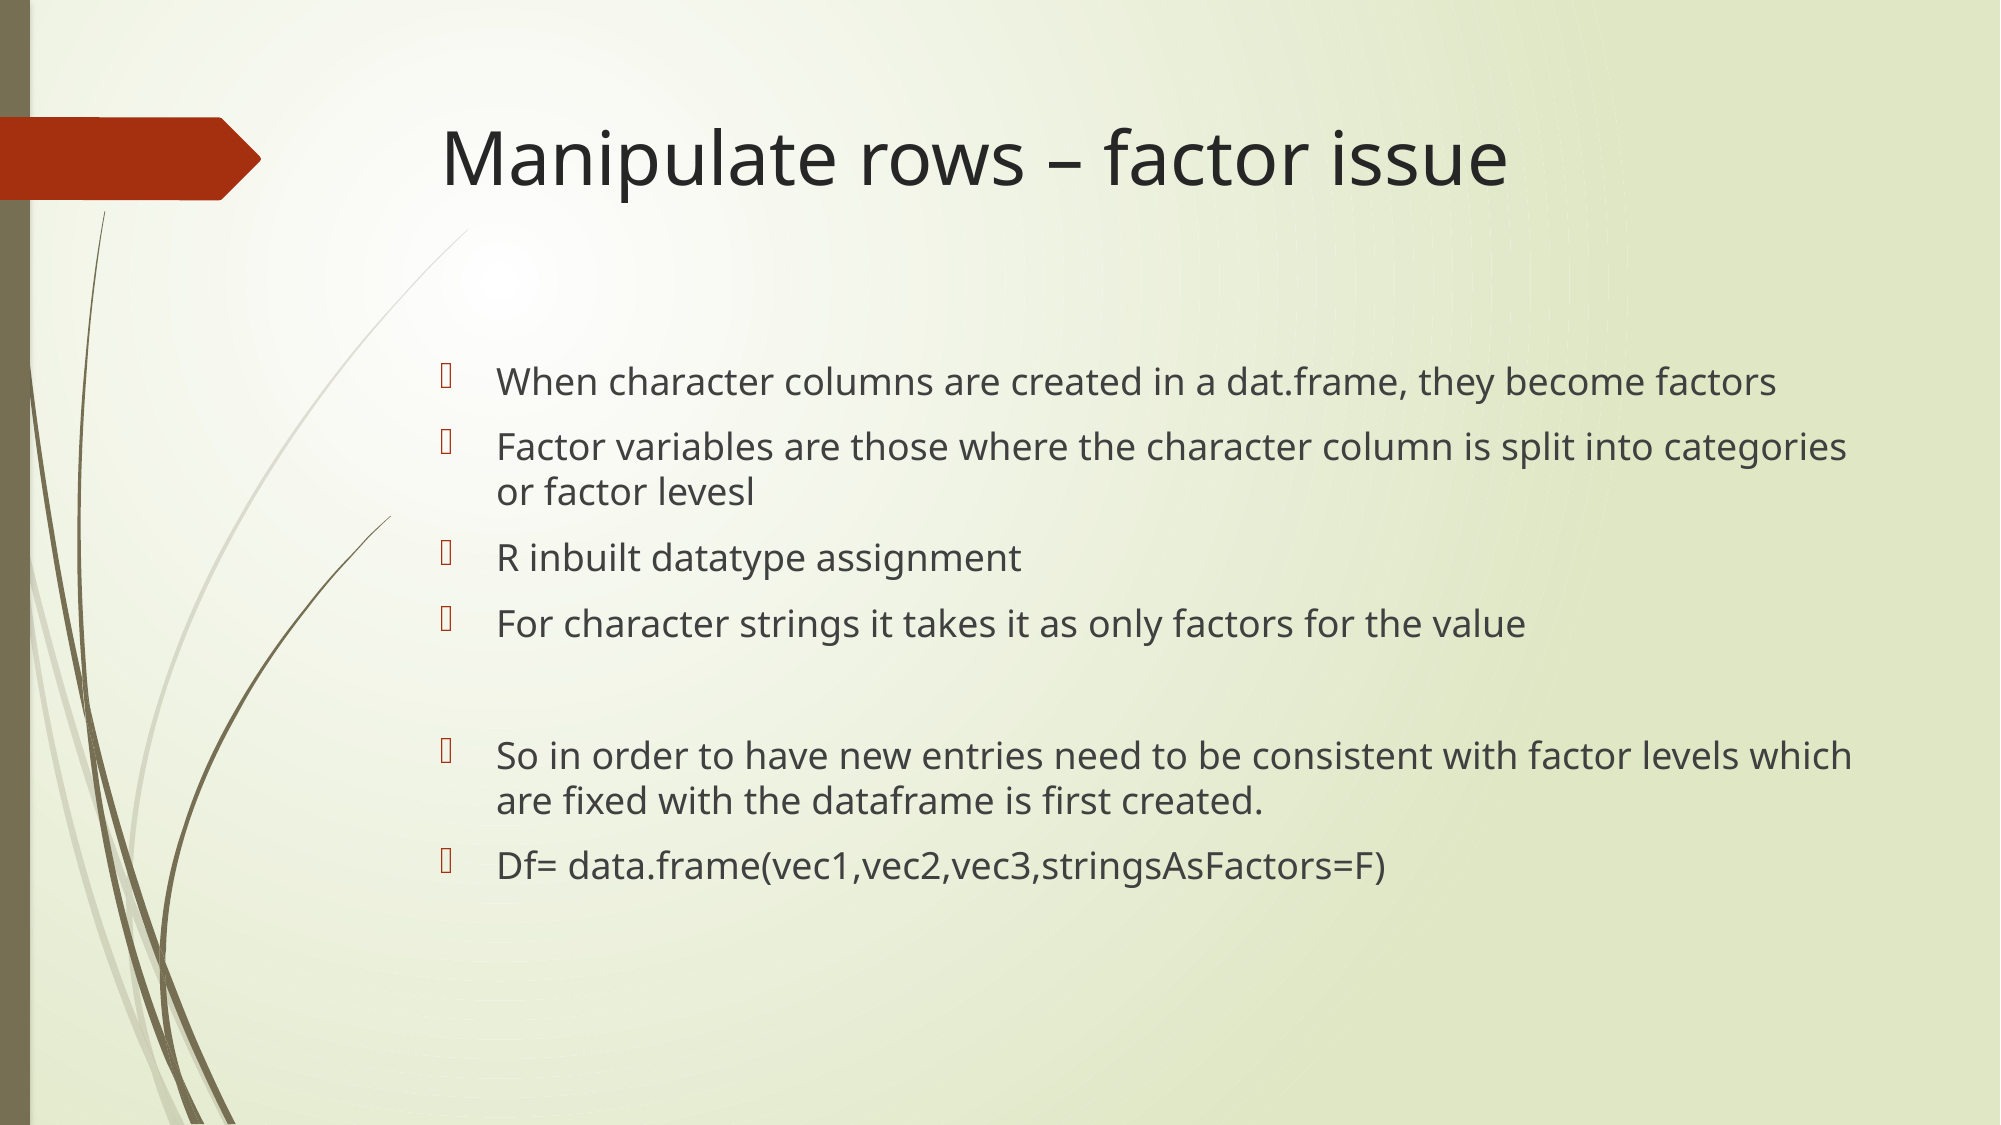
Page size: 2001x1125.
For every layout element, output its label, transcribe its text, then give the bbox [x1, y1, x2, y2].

list When character columns are created in a dat.frame, they become factors Factor variables are those where the character column is split into categories or factor levesl R inbuilt datatype assignment For character strings it takes it as only factors for the value So in order to have new entries need to be consistent with factor levels which are fixed with the dataframe is first created. Df= data.frame(vec1,vec2,vec3,stringsAsFactors=F) [424, 350, 1888, 970]
title Manipulate rows – factor issue [425, 102, 1888, 313]
